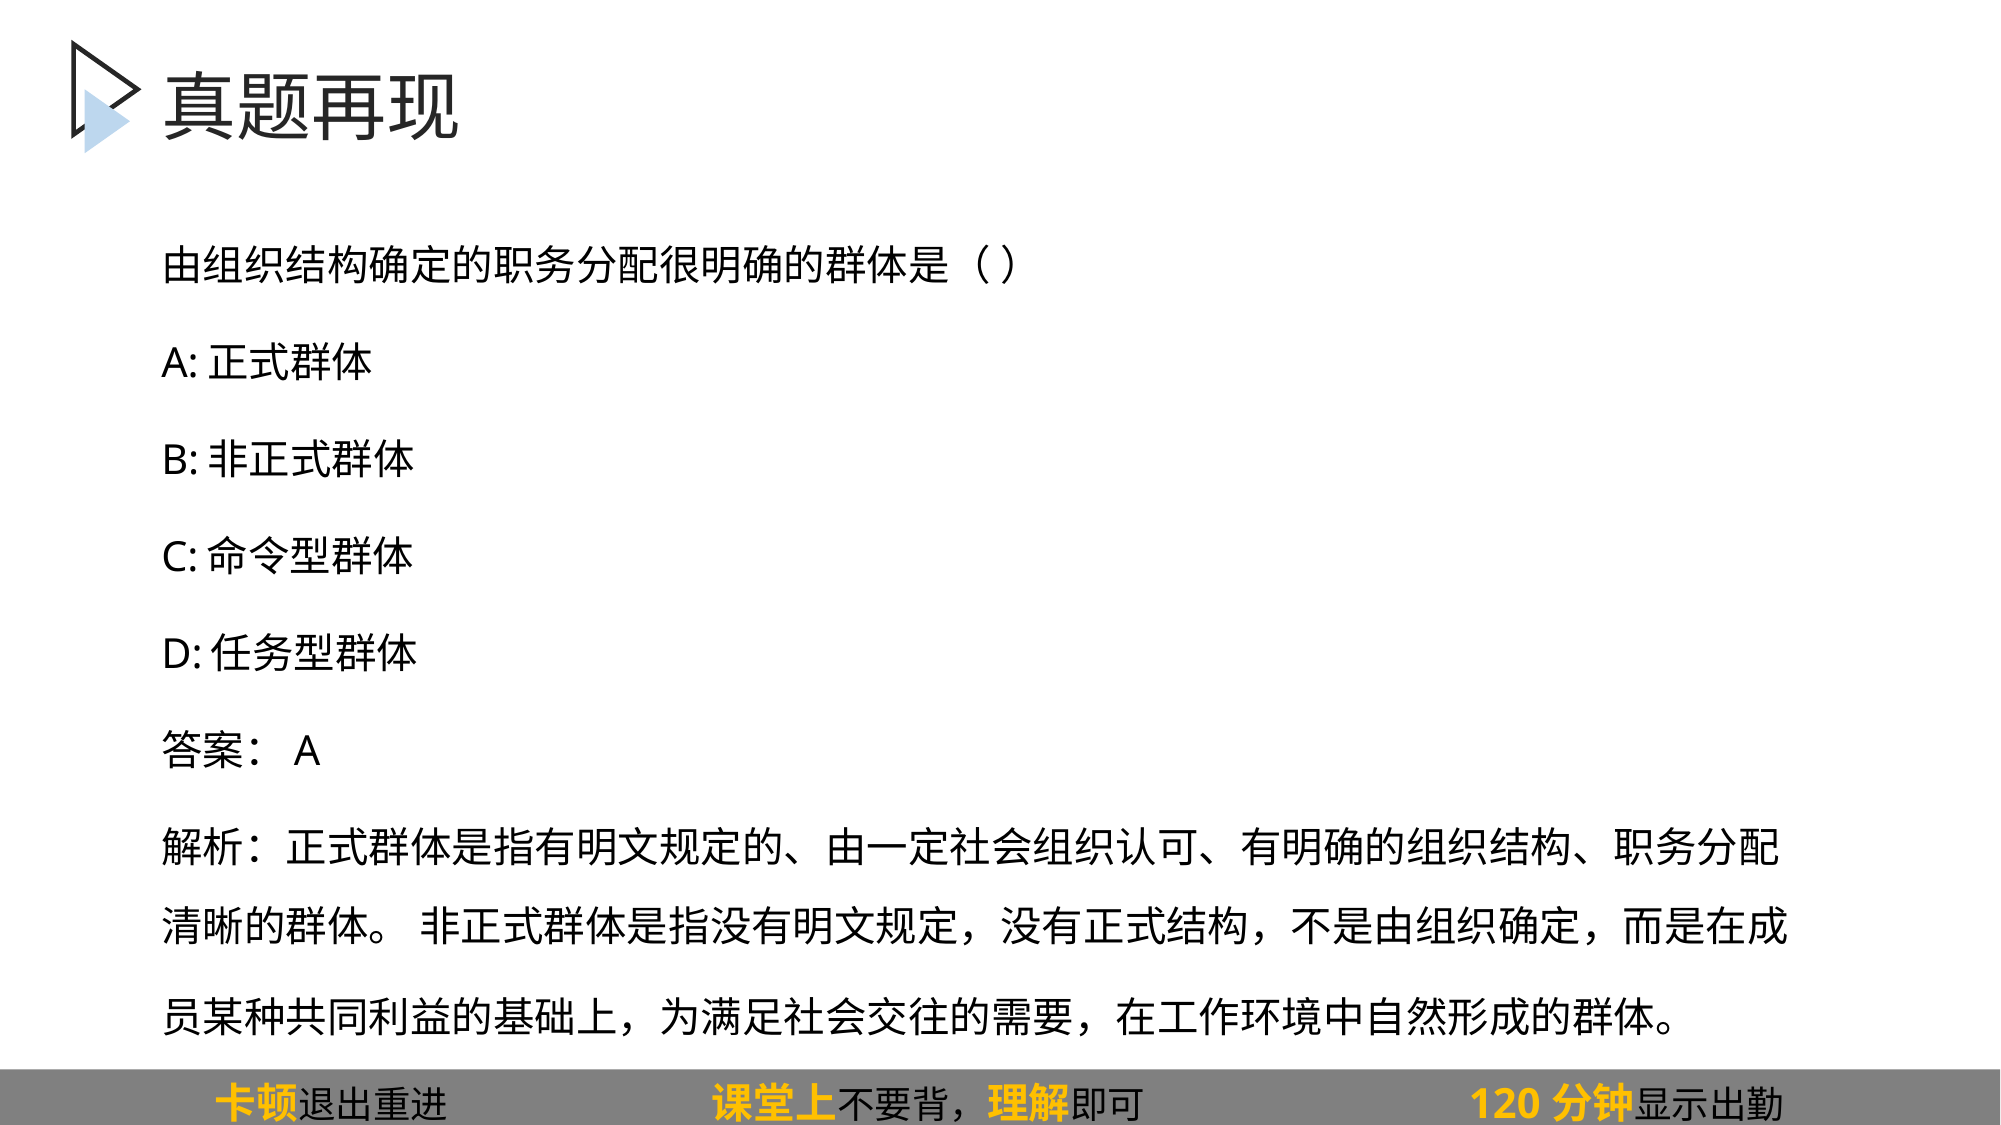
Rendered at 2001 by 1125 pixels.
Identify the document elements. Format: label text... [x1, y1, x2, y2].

list 由组织结构确定的职务分配很明确的群体是（ ） A:正式群体 B:非正式群体 C:命令型群体 D:任务型群体 答案：A 解析：正式群体是指有明文规定的、由一定社会组织认可、有明确的组织结构、职务分配清晰的群体。 非正式群体是指没有明文规定，没有正式结构，不是由组织确定，而是在成员某种共同利益的基础上，为满足社会交往的需要，在工作环境中自然形成的群体。 [146, 203, 1808, 1079]
title 真题再现 [146, 62, 1947, 203]
